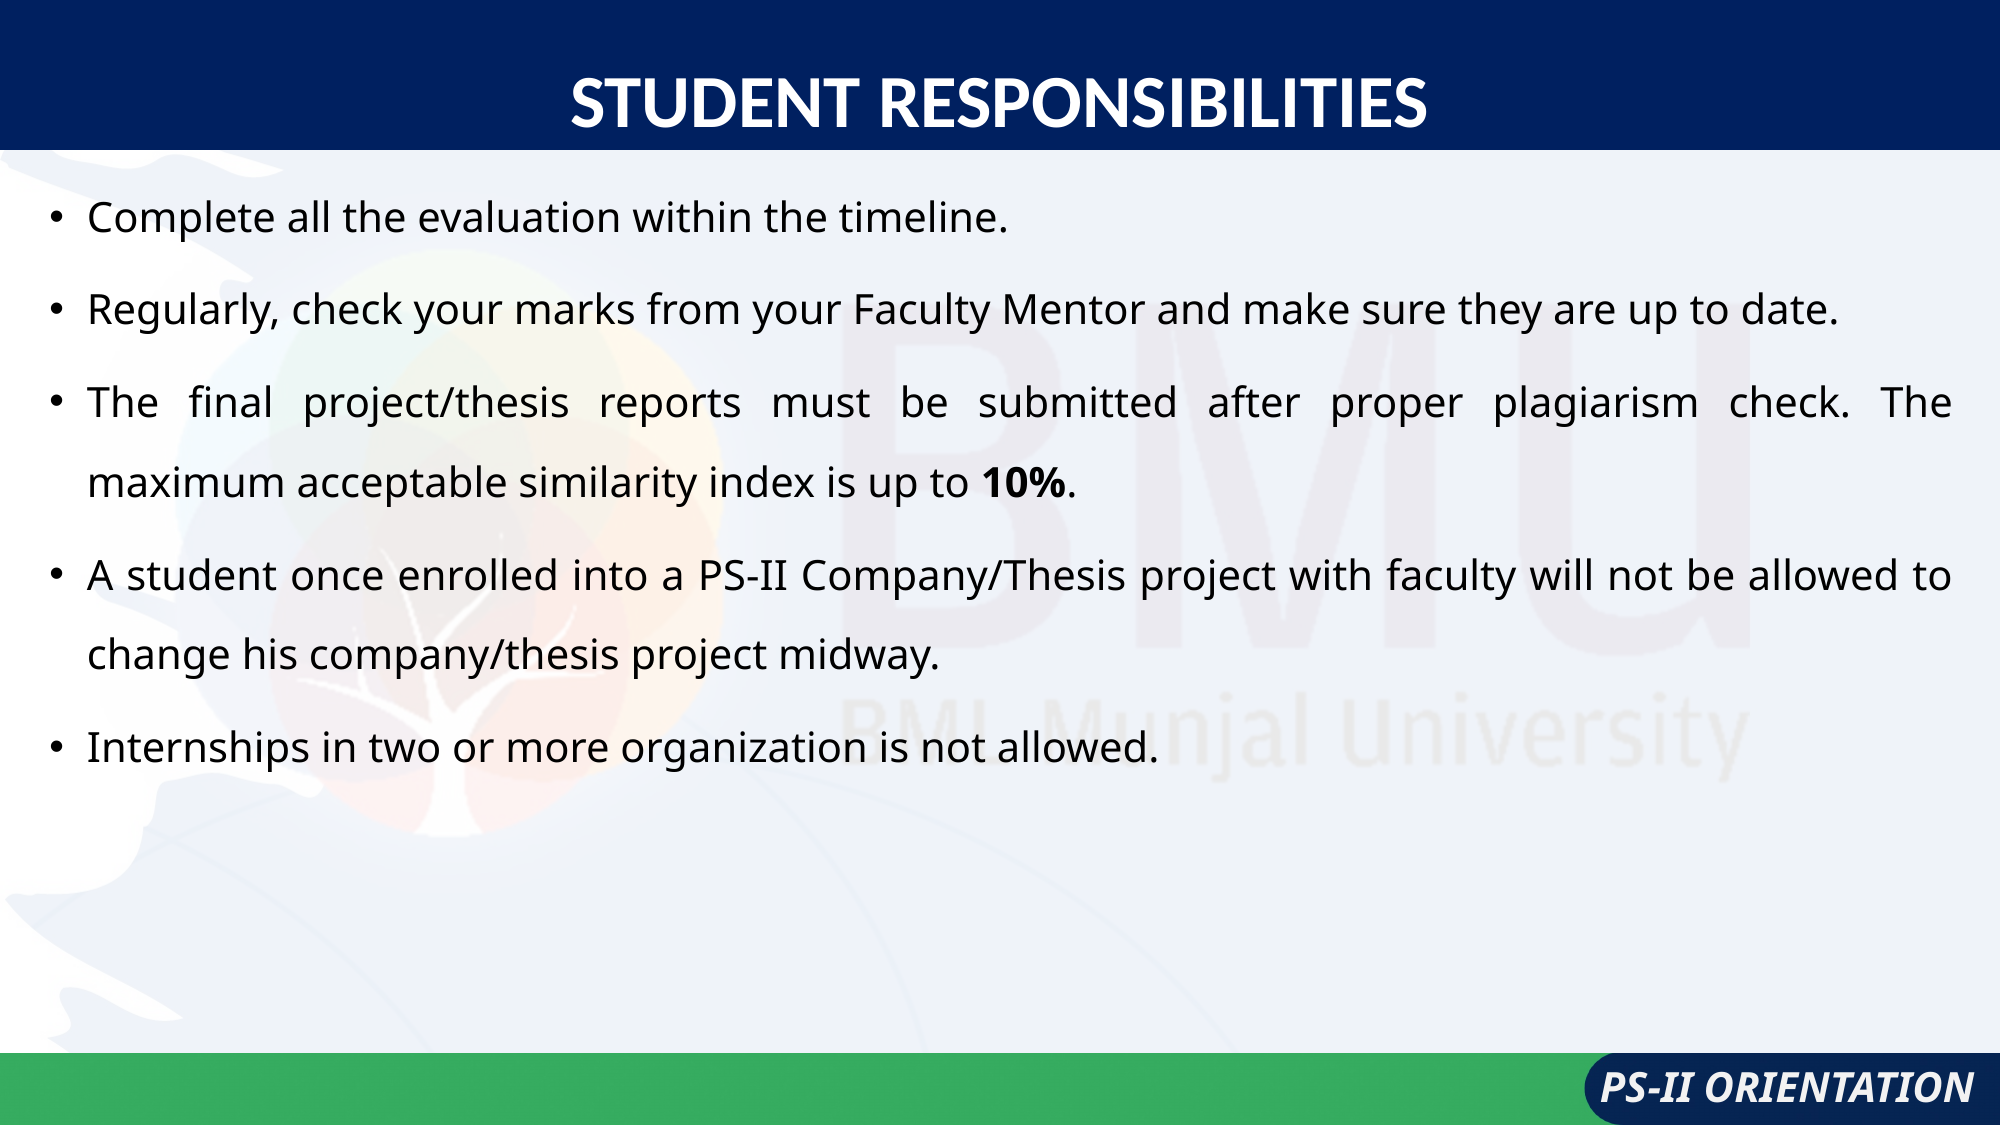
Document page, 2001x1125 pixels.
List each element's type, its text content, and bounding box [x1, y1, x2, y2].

picture [0, 1053, 2000, 1125]
text_box STUDENT RESPONSIBILITIES [0, 0, 2000, 150]
list Complete all the evaluation within the timeline. Regularly, check your marks from your Faculty Mentor and make sure they are up to date. The final project/thesis reports must be submitted after proper plagiarism check. The maximum acceptable similarity index is up to 10%. A student once enrolled into a PS-II Company/Thesis project with faculty will not be allowed to change his company/thesis project midway. Internships in two or more organization is not allowed. [34, 153, 1969, 1048]
